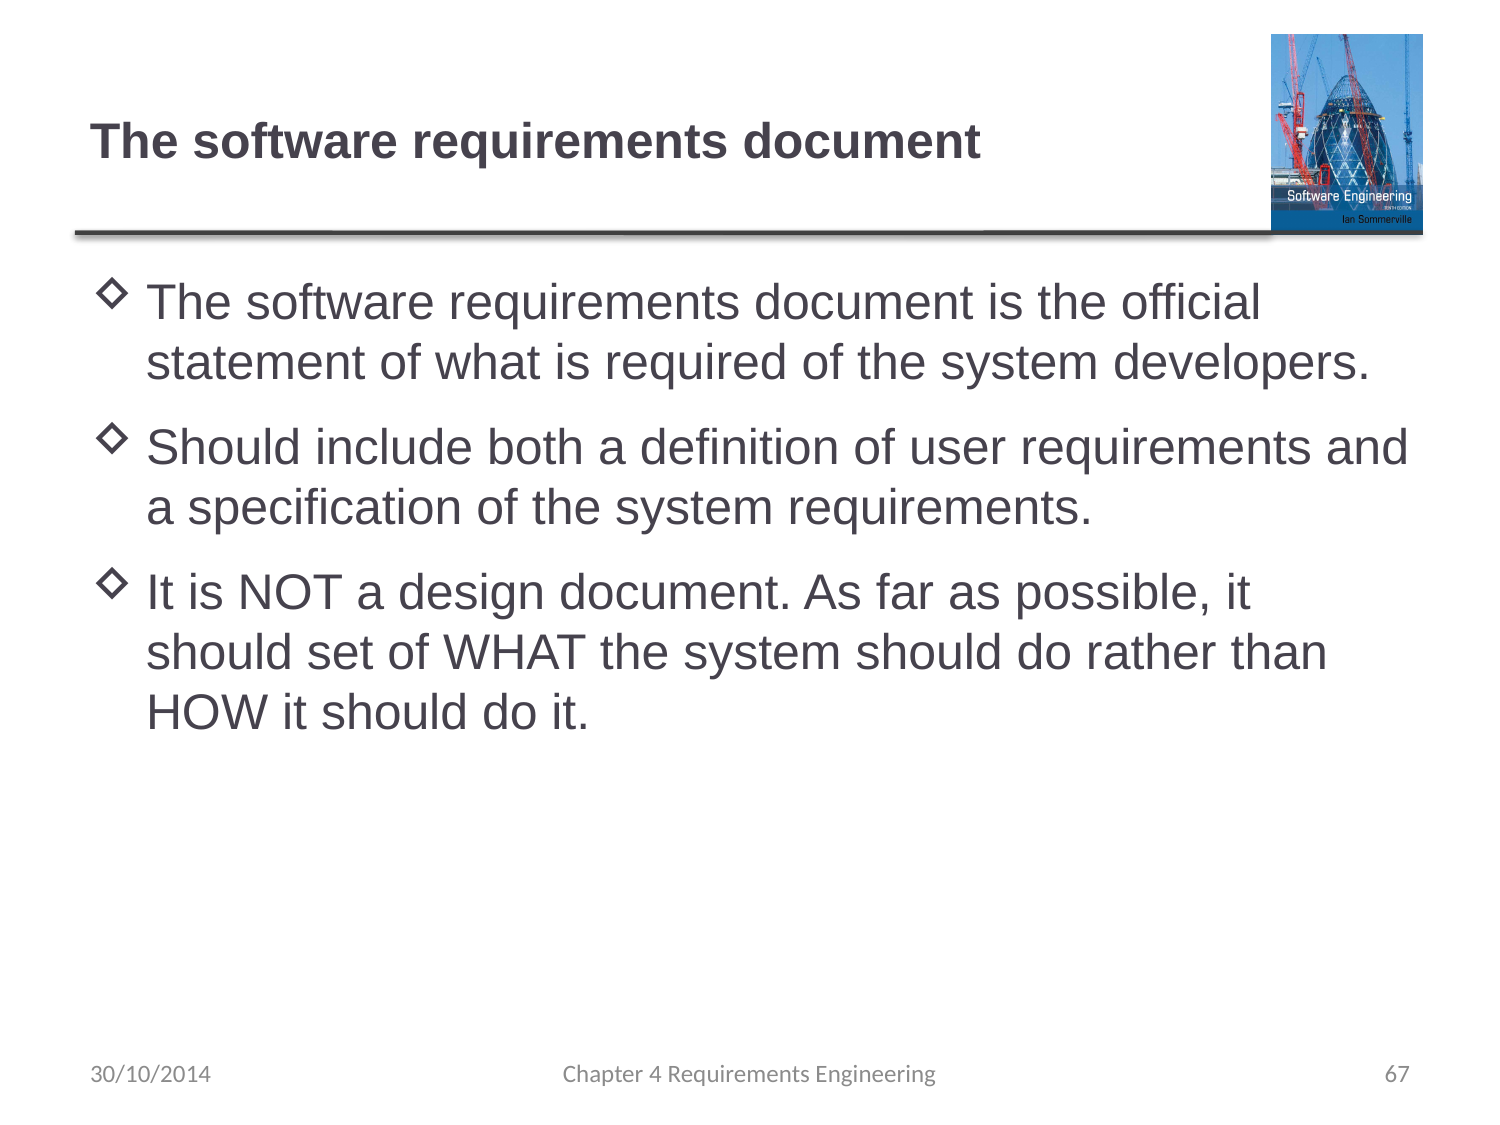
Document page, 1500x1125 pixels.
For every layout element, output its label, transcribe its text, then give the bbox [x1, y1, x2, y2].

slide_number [75, 1042, 425, 1103]
list The software requirements document is the official statement of what is required of the system developers. Should include both a definition of user requirements and a specification of the system requirements. It is NOT a design document. As far as possible, it should set of WHAT the system should do rather than HOW it should do it. [75, 262, 1425, 1005]
picture [1271, 34, 1423, 230]
title The software requirements document [74, 44, 1272, 233]
slide_number 67 [1074, 1042, 1425, 1103]
footer Chapter 4 Requirements Engineering [512, 1042, 988, 1103]
